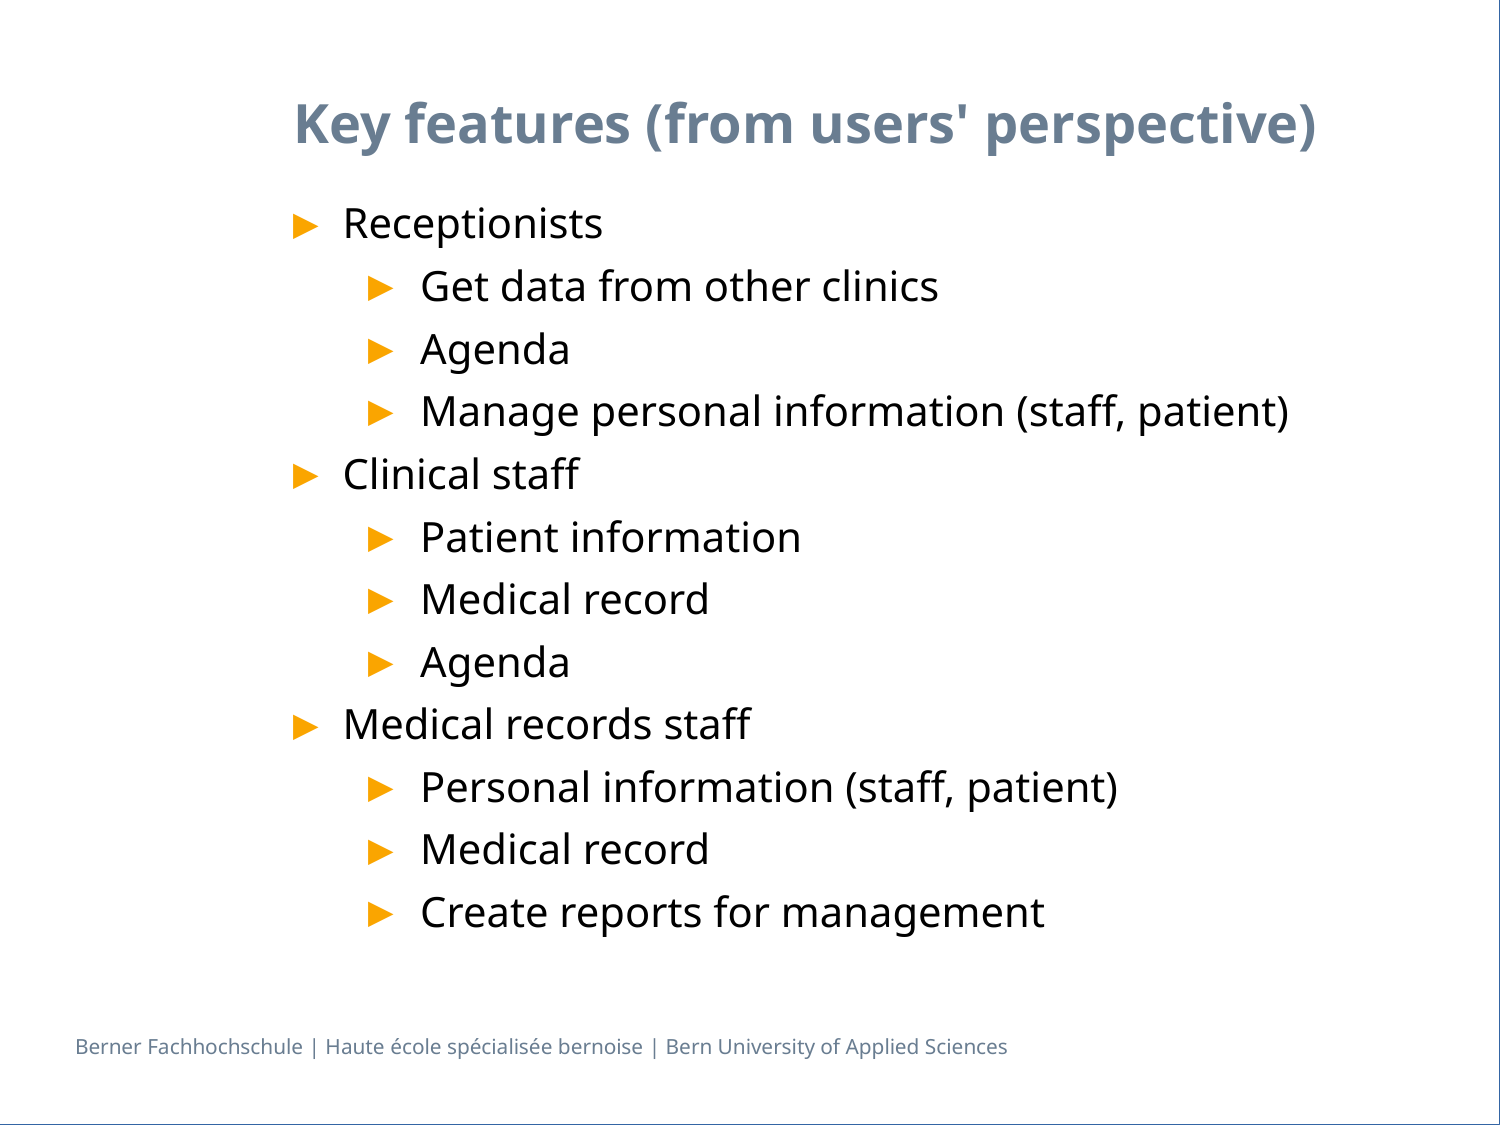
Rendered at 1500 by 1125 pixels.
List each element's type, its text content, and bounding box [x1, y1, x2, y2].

title Key features (from users' perspective) [292, 89, 1444, 179]
list Receptionists Get data from other clinics Agenda Manage personal information (staff, patient) Clinical staff Patient information Medical record Agenda Medical records staff Personal information (staff, patient) Medical record Create reports for management [292, 196, 1444, 986]
